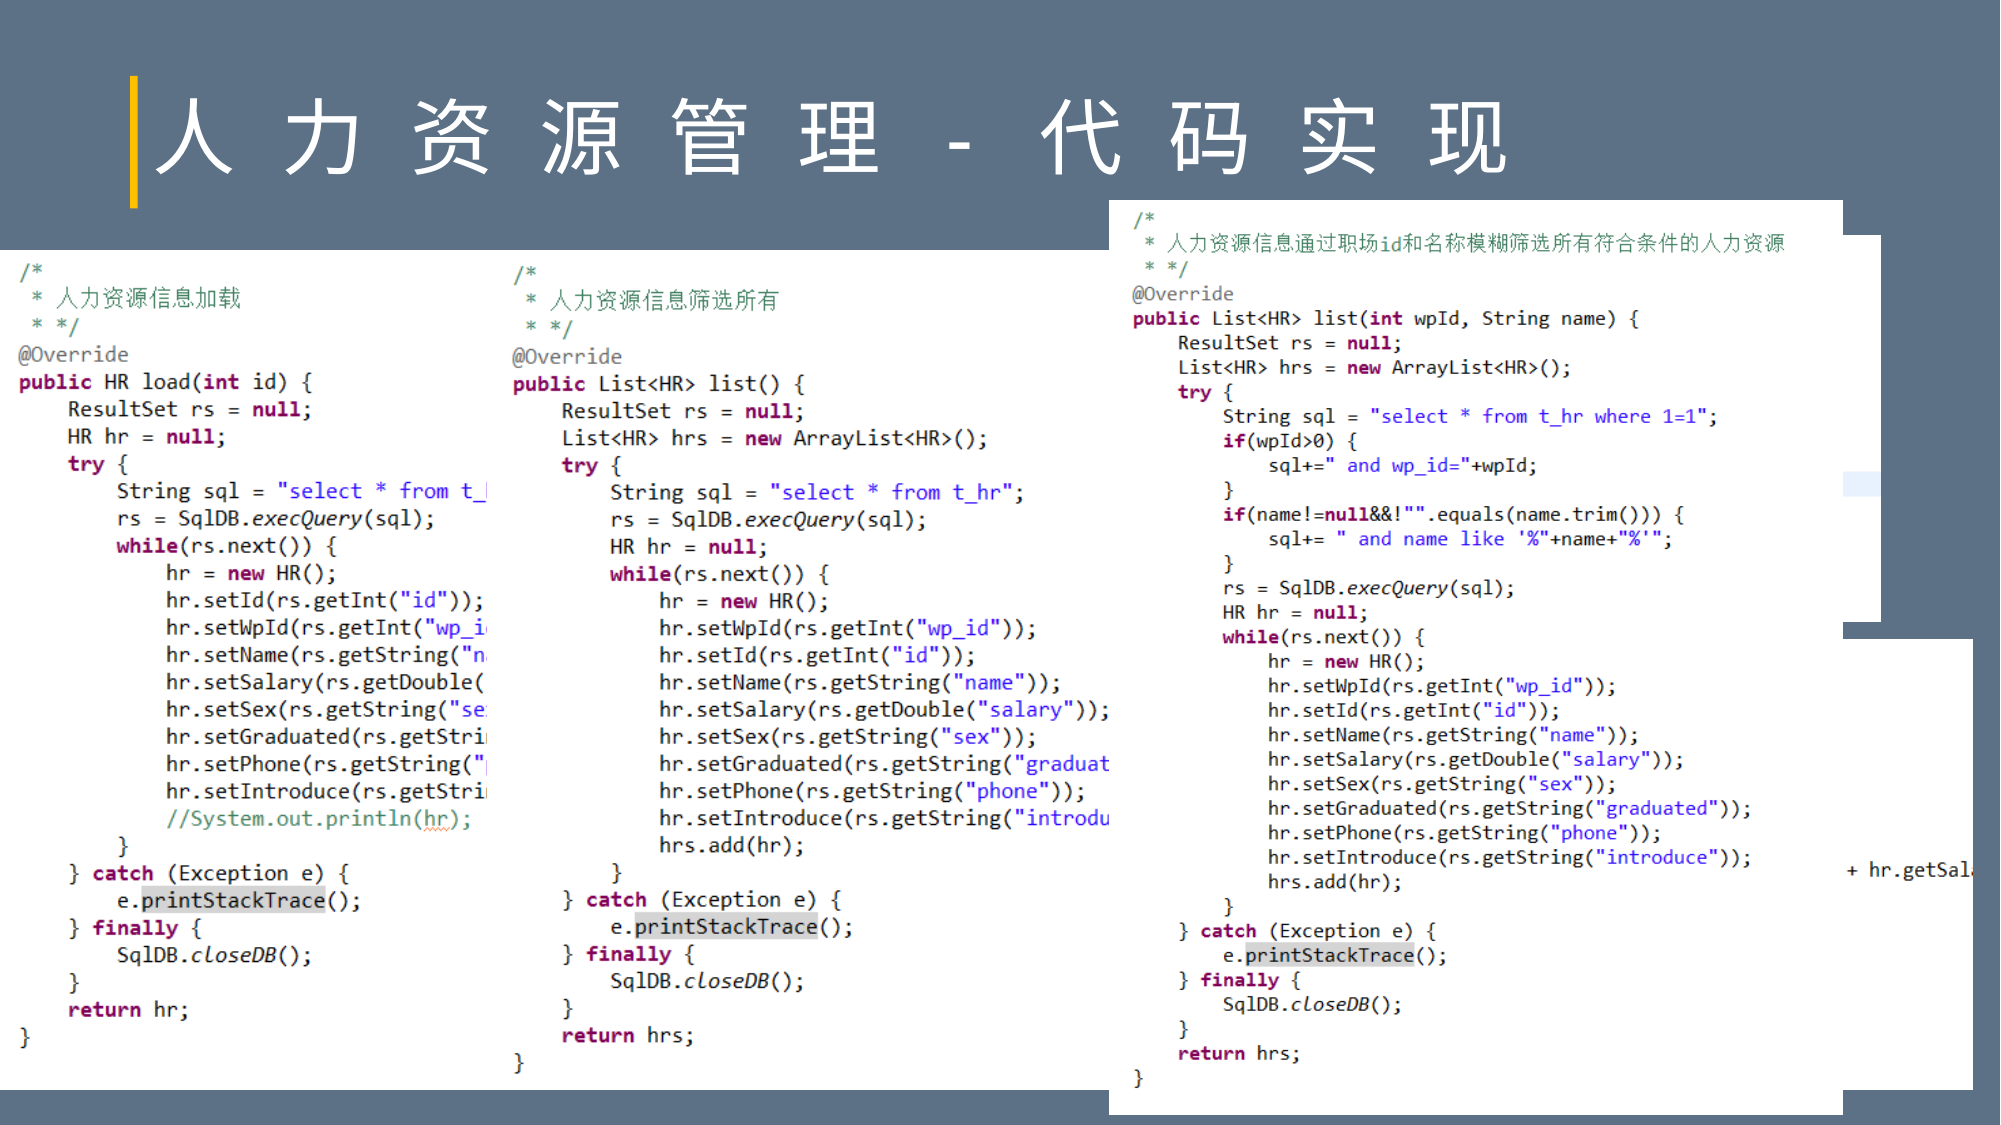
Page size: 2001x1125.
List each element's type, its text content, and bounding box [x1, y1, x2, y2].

picture [0, 200, 1973, 1116]
title 人力资源管理-代码实现 [137, 33, 1863, 250]
